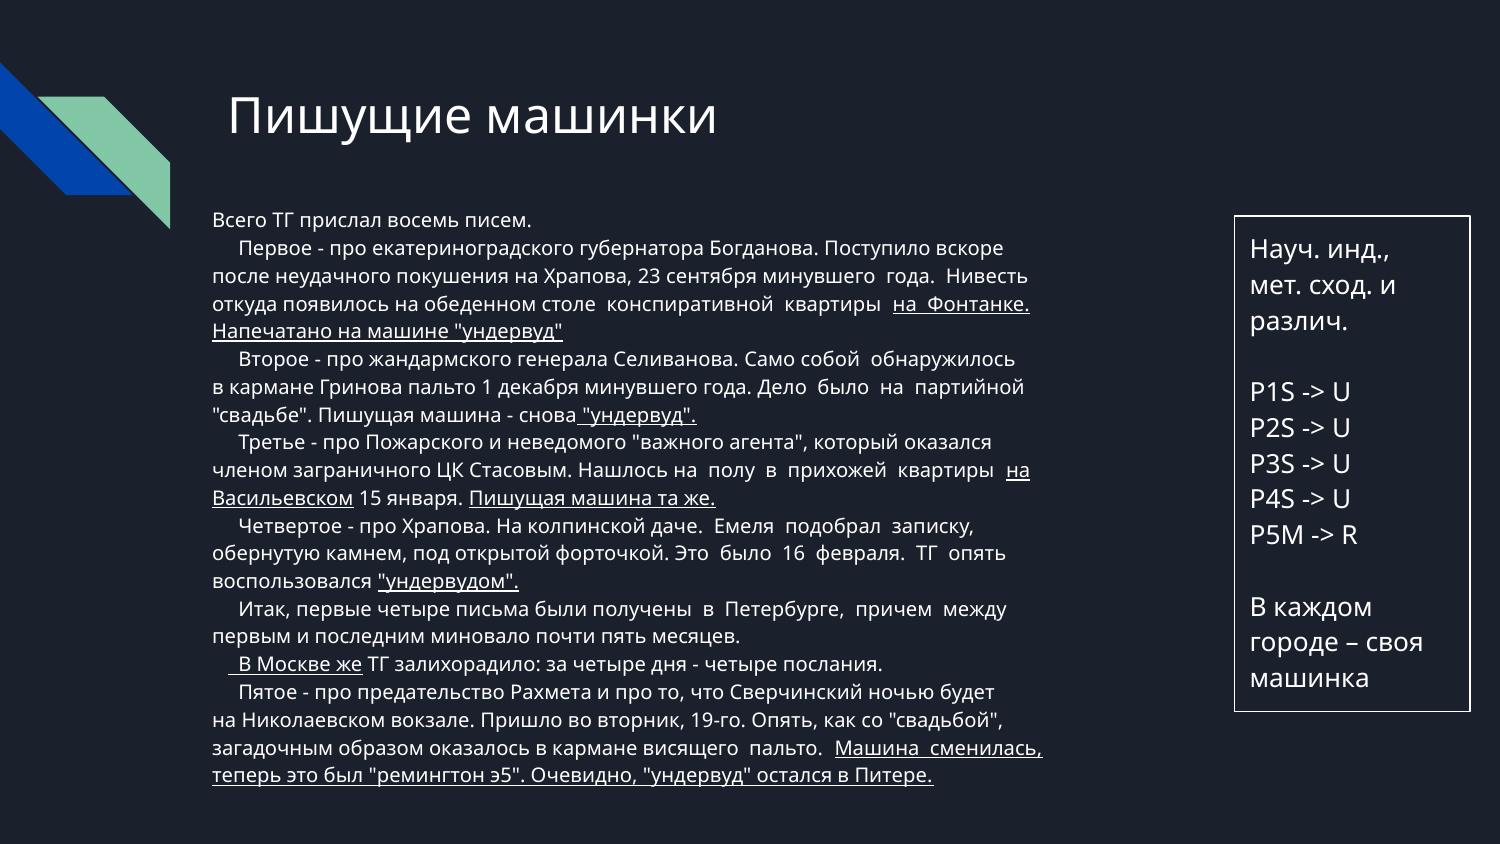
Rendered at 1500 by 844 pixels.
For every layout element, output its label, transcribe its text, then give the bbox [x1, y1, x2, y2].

list Всего ТГ прислал восемь писем. Первое - про екатериноградского губернатора Богданова. Поступило вскоре после неудачного покушения на Храпова, 23 сентября минувшего года. Нивесть откуда появилось на обеденном столе конспиративной квартиры на Фонтанке. Напечатано на машине "ундервуд" Второе - про жандармского генерала Селиванова. Само собой обнаружилось в кармане Гринова пальто 1 декабря минувшего года. Дело было на партийной "свадьбе". Пишущая машина - снова "ундервуд". Третье - про Пожарского и неведомого "важного агента", который оказался членом заграничного ЦК Стасовым. Нашлось на полу в прихожей квартиры на Васильевском 15 января. Пишущая машина та же. Четвертое - про Храпова. На колпинской даче. Емеля подобрал записку, обернутую камнем, под открытой форточкой. Это было 16 февраля. ТГ опять воспользовался "ундервудом". Итак, первые четыре письма были получены в Петербурге, причем между первым и последним миновало почти пять месяцев. В Москве же ТГ залихорадило: за четыре дня - четыре послания. Пятое - про предательство Рахмета и про то, что Сверчинский ночью будет на Николаевском вокзале. Пришло во вторник, 19-го. Опять, как со "свадьбой", загадочным образом оказалось в кармане висящего пальто. Машина сменилась, теперь это был "ремингтон э5". Очевидно, "ундервуд" остался в Питере. [197, 190, 1368, 808]
title Пишущие машинки [212, 64, 1368, 190]
list Науч. инд., мет. сход. и различ. P1S -> U P2S -> U P3S -> U P4S -> U P5M -> R В каждом городе – своя машинка [1234, 215, 1471, 712]
